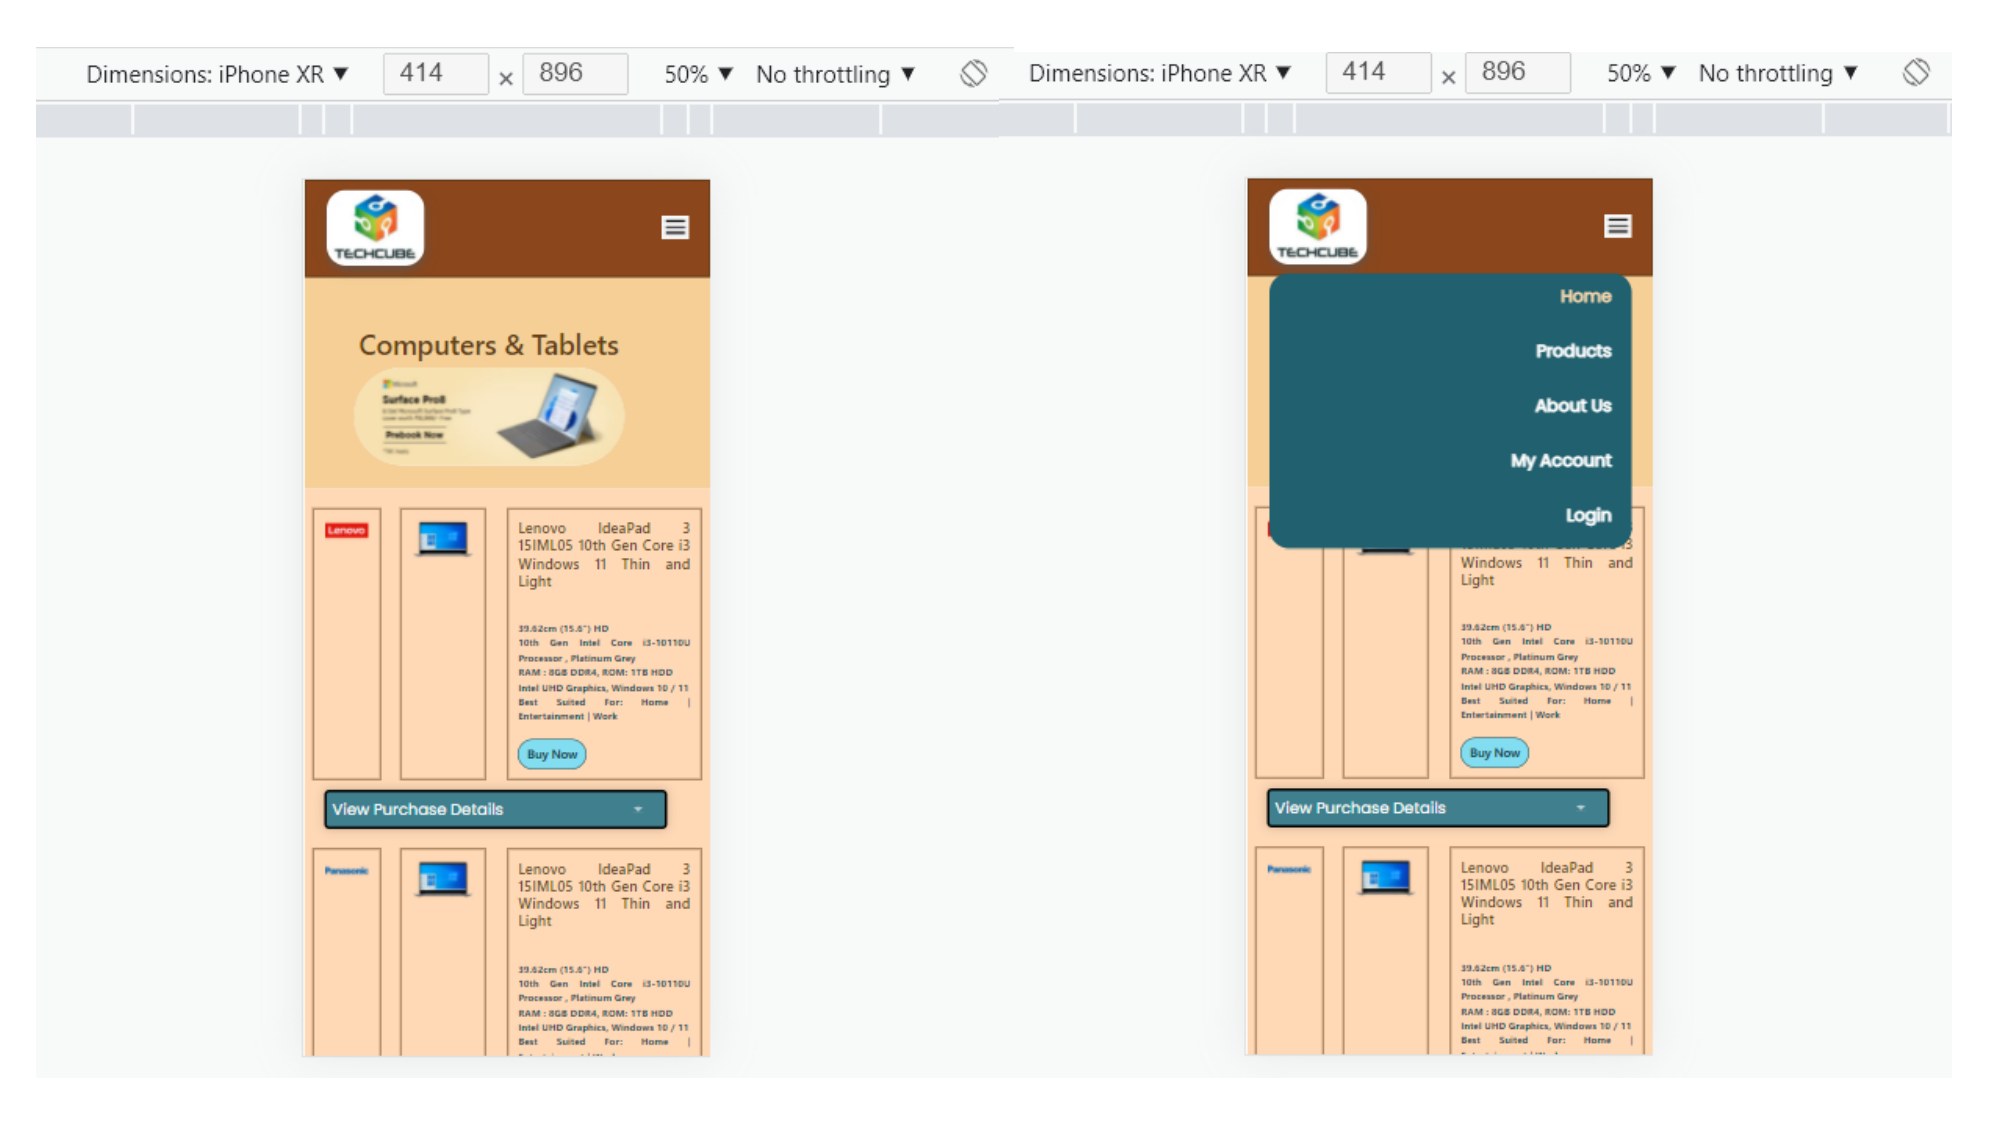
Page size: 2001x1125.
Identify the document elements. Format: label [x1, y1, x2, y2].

picture [36, 47, 1952, 1078]
